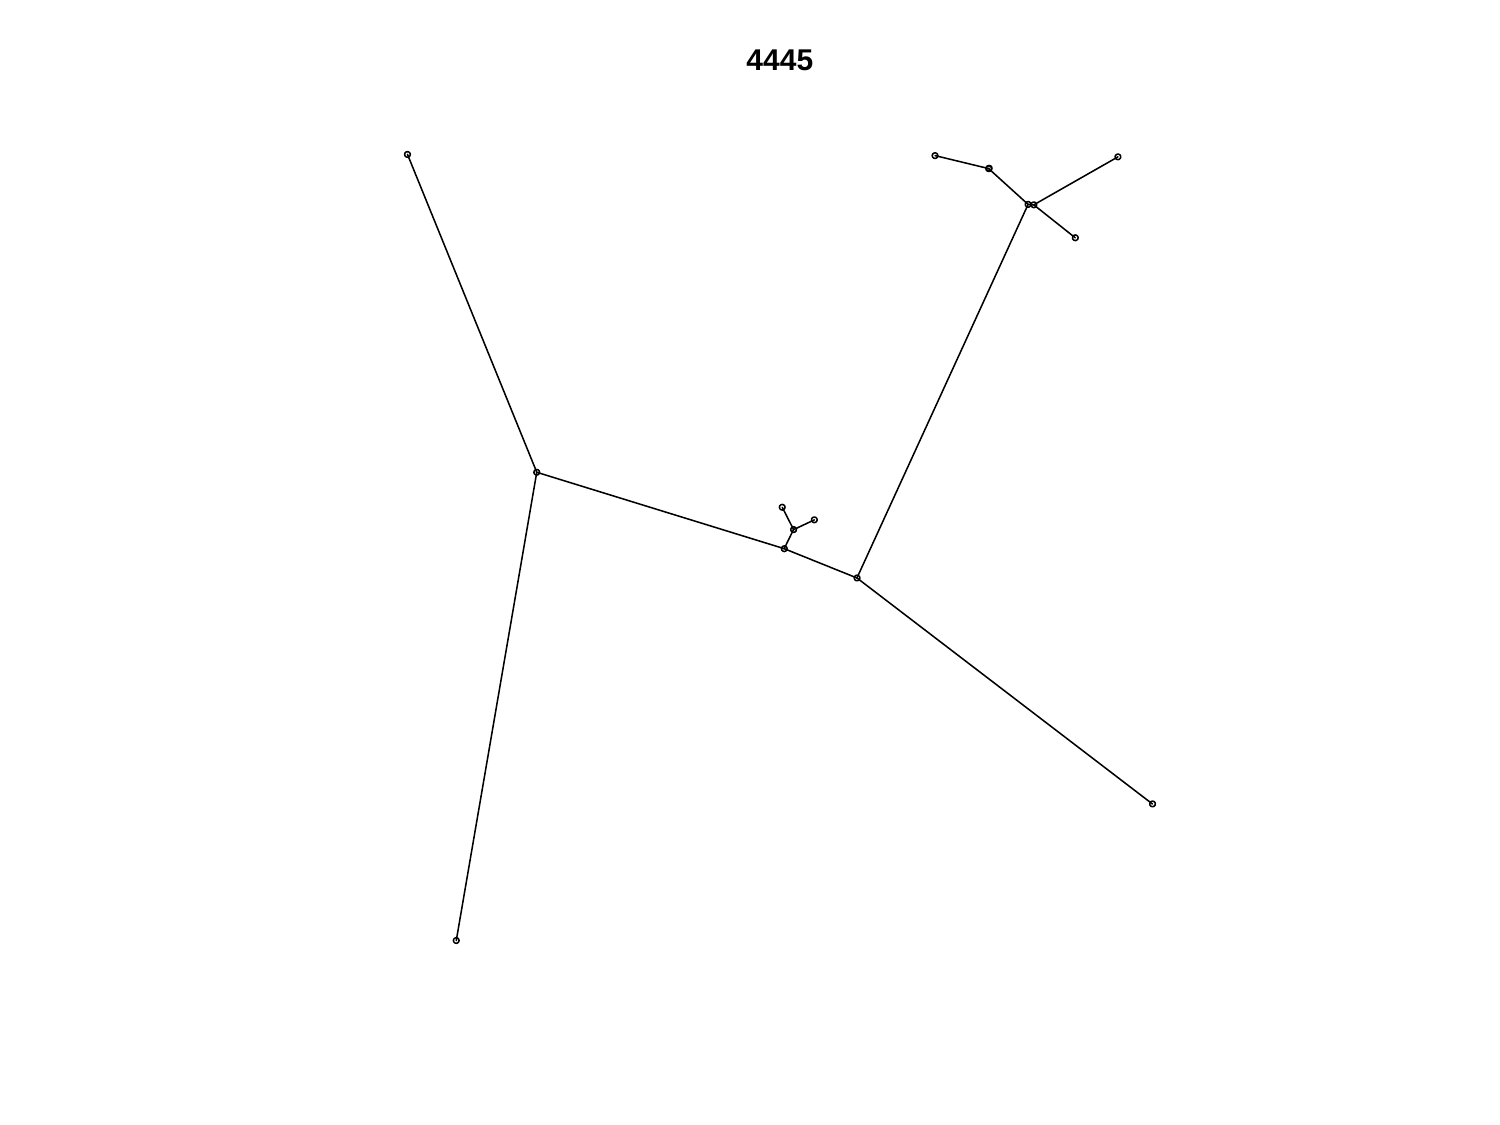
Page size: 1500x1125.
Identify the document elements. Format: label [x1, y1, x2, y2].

text_box [0, 0, 1500, 1125]
